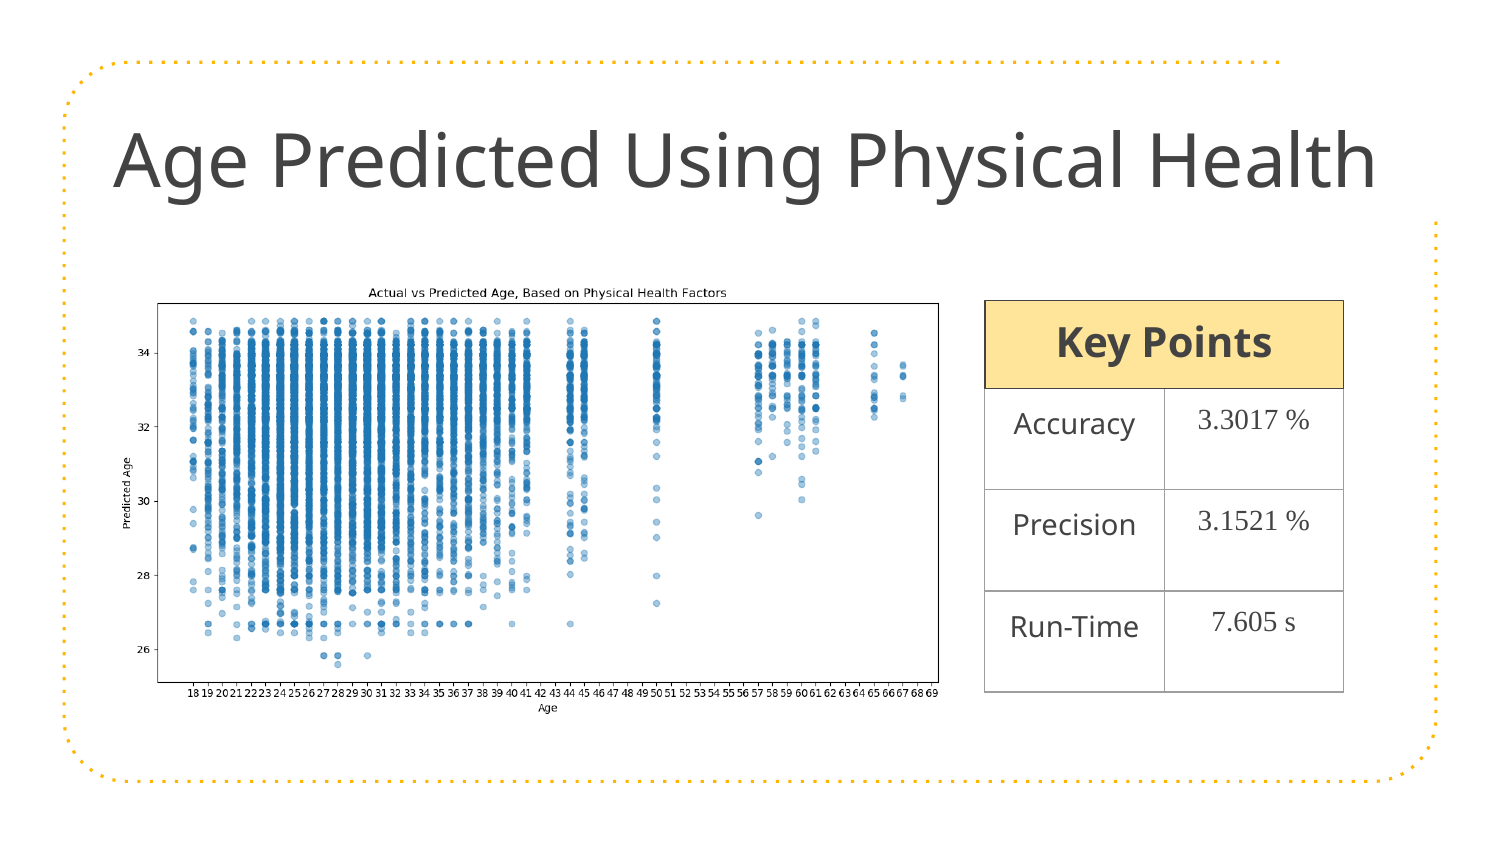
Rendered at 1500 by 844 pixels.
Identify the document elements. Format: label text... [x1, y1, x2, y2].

table_header Accuracy [985, 389, 1164, 489]
table_cell 3.1521 % [1165, 490, 1343, 590]
table_header 3.3017 % [1165, 389, 1343, 489]
table_cell 7.605 s [1165, 592, 1343, 691]
title Age Predicted Using Physical Health [63, 97, 1430, 239]
picture [108, 278, 955, 723]
table_cell Precision [985, 490, 1164, 590]
table_cell Run-Time [985, 592, 1164, 691]
text_box Key Points [984, 300, 1344, 389]
